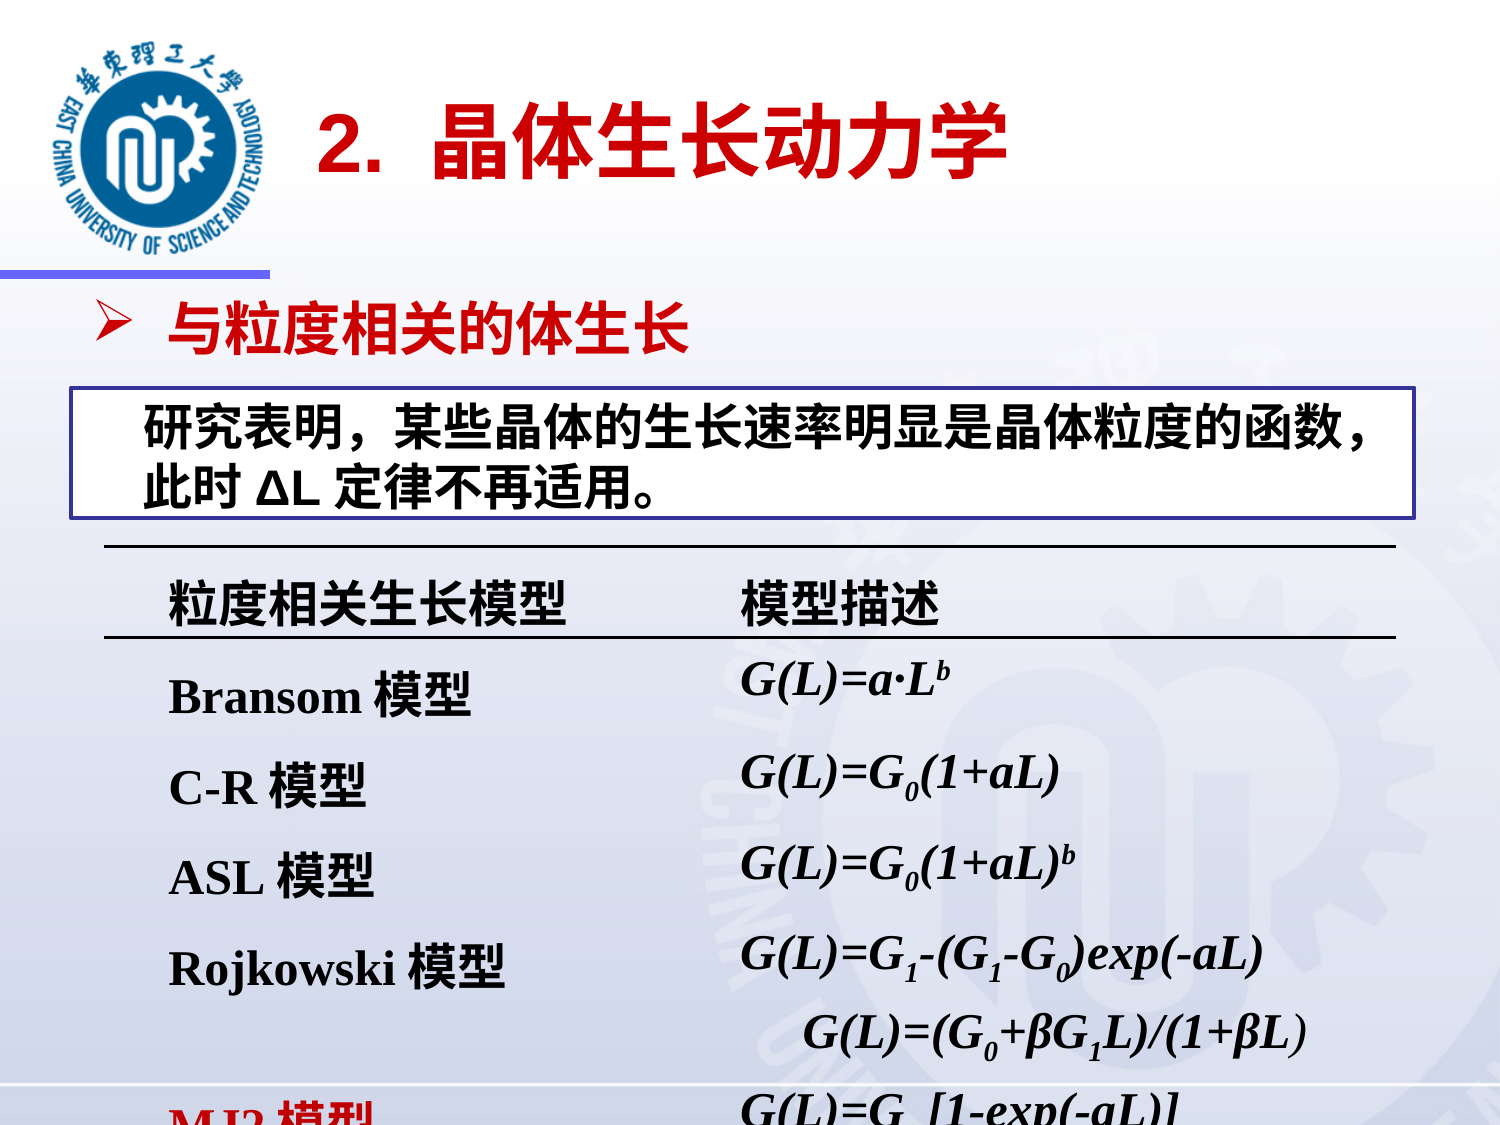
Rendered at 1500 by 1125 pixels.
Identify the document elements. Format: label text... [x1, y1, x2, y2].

text_box 2. 晶体生长动力学 [301, 45, 1425, 233]
table_cell C-R模型 [104, 728, 676, 819]
text_box 研究表明，某些晶体的生长速率明显是晶体粒度的函数，此时ΔL定律不再适用。 [69, 386, 1416, 520]
table_header 模型描述 [676, 548, 1396, 636]
table_cell G(L)=a∙Lb [676, 639, 1396, 728]
table_cell G(L)=G1-(G1-G0)exp(-aL) G(L)=(G0+βG1L)/(1+βL) [676, 910, 1396, 1068]
title 与粒度相关的体生长 [76, 266, 1029, 386]
table_cell MJ2模型 [104, 1068, 676, 1125]
table_cell Bransom模型 [104, 639, 676, 728]
table_cell Rojkowski模型 [104, 910, 676, 1068]
picture [0, 1, 1500, 1125]
table_header 粒度相关生长模型 [104, 548, 676, 636]
table_cell ASL模型 [104, 819, 676, 910]
table_cell G(L)=G0(1+aL) [676, 728, 1396, 819]
table_cell G(L)=Gm[1-exp(-aL)] [676, 1068, 1396, 1125]
table_cell G(L)=G0(1+aL)b [676, 819, 1396, 910]
